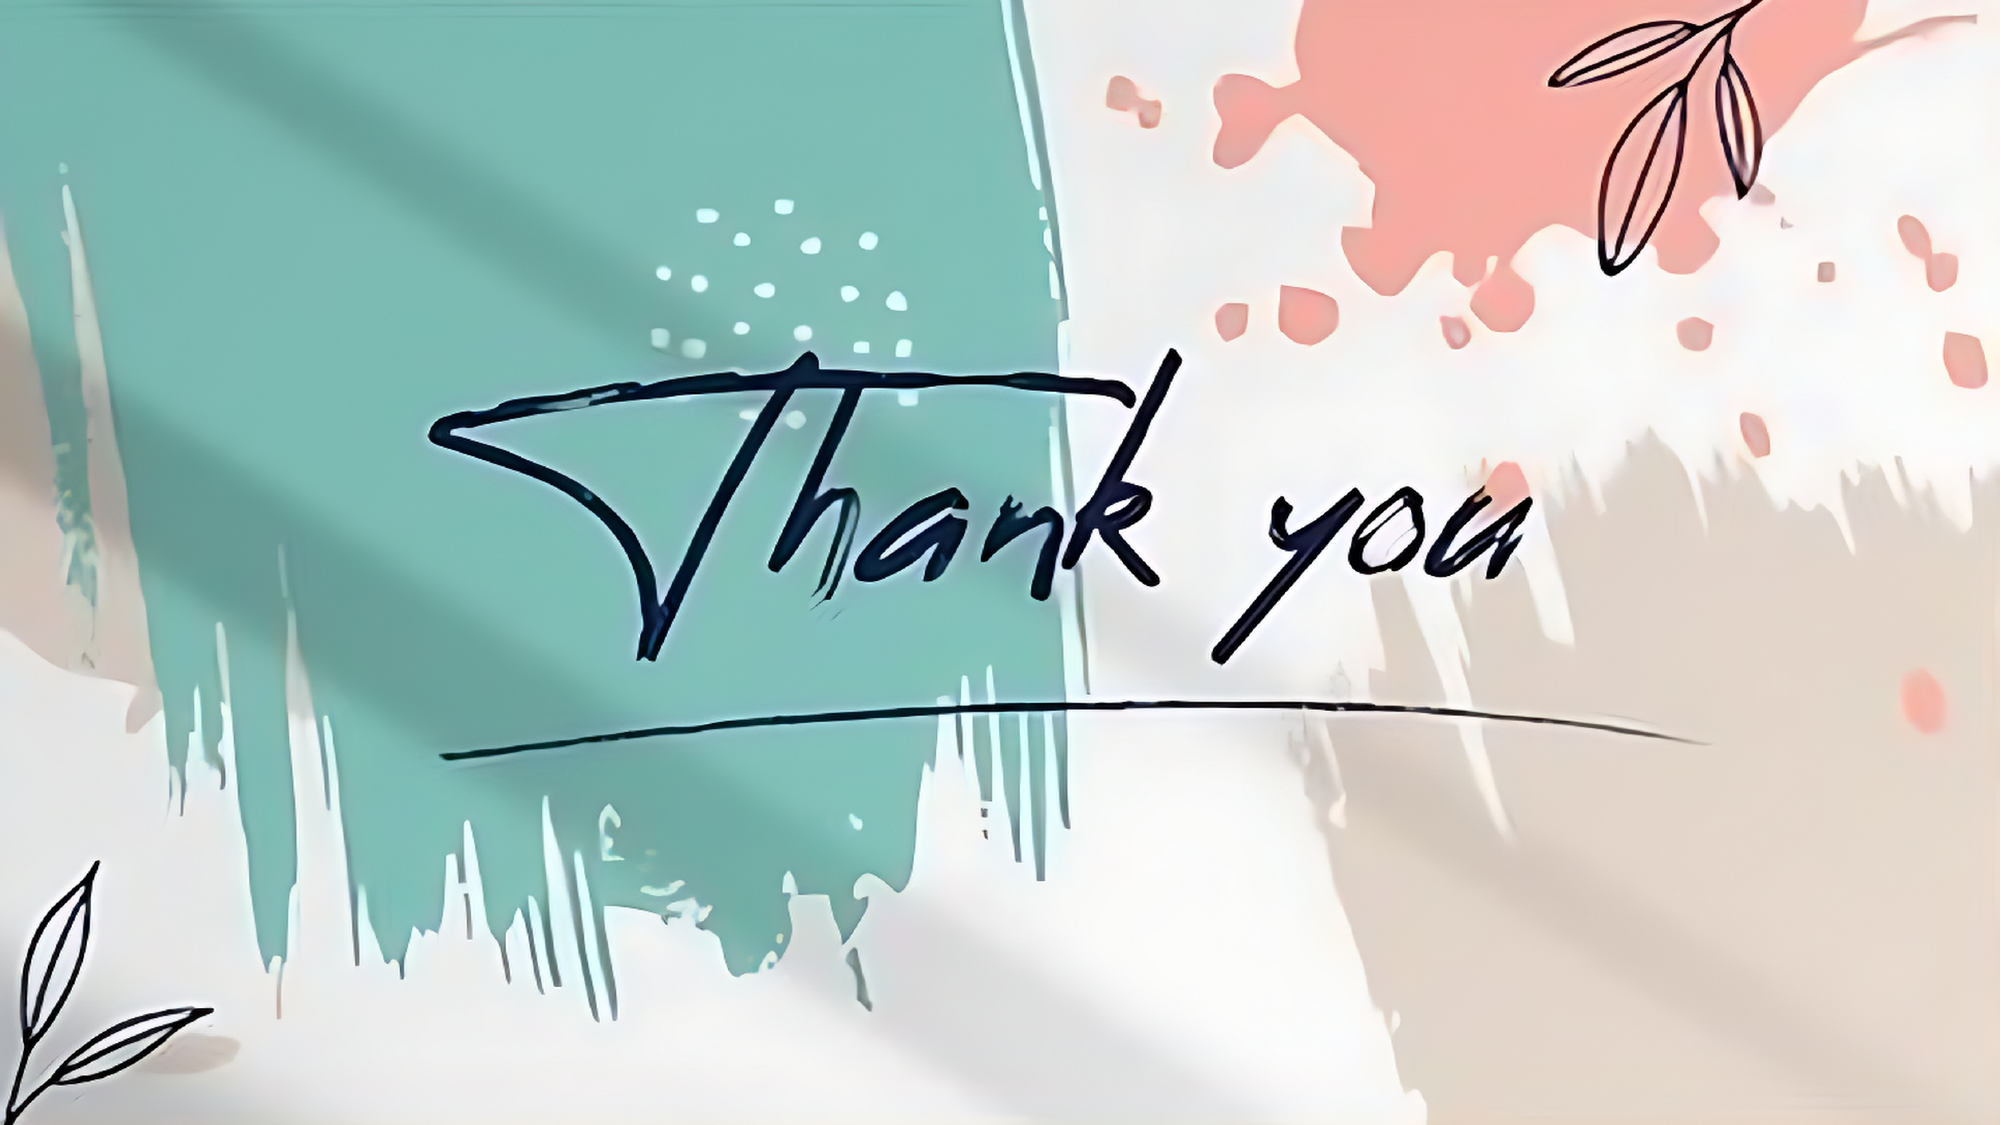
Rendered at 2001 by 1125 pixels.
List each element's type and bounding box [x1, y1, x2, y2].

list [0, 0, 2000, 1125]
